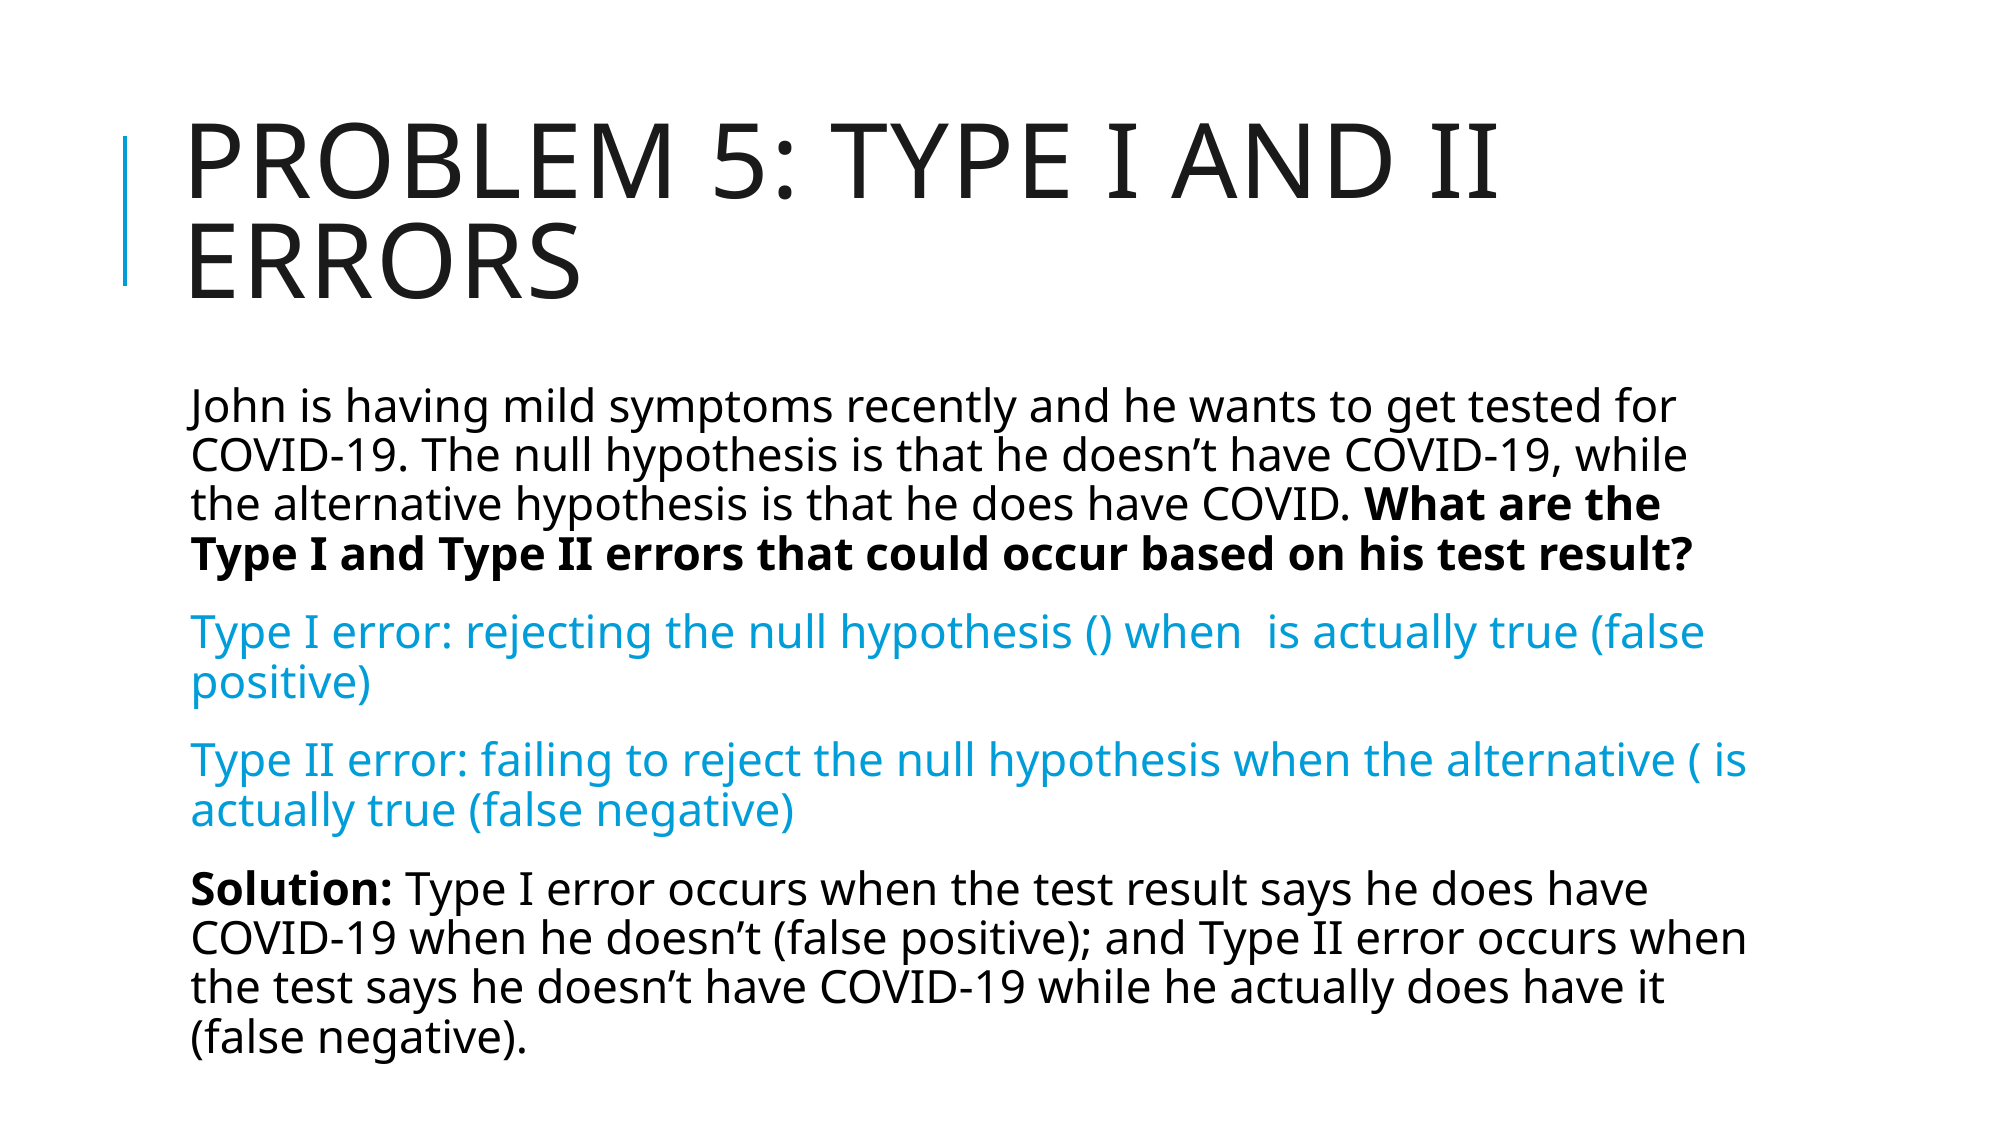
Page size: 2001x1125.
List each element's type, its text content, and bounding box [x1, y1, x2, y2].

title PROBLEM 5: type I and ii errors [168, 96, 1763, 342]
